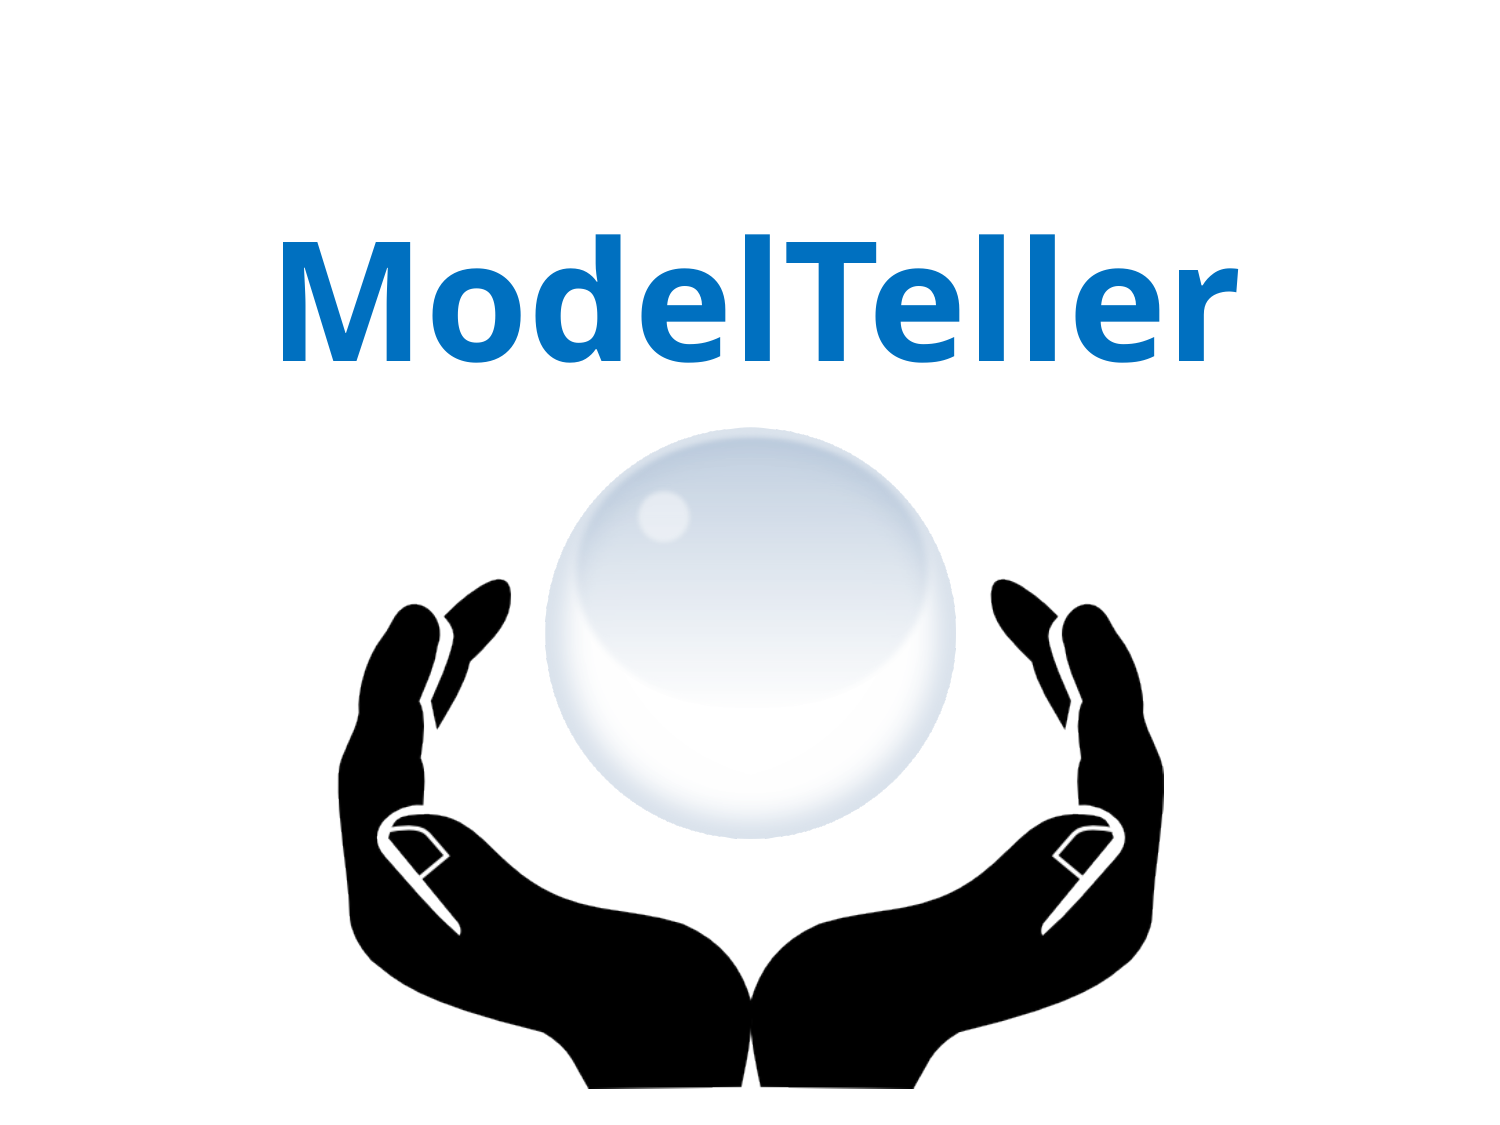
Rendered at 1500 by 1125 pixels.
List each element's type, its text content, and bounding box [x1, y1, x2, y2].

text_box ModelTeller [100, 208, 1412, 382]
picture [336, 385, 1164, 1090]
